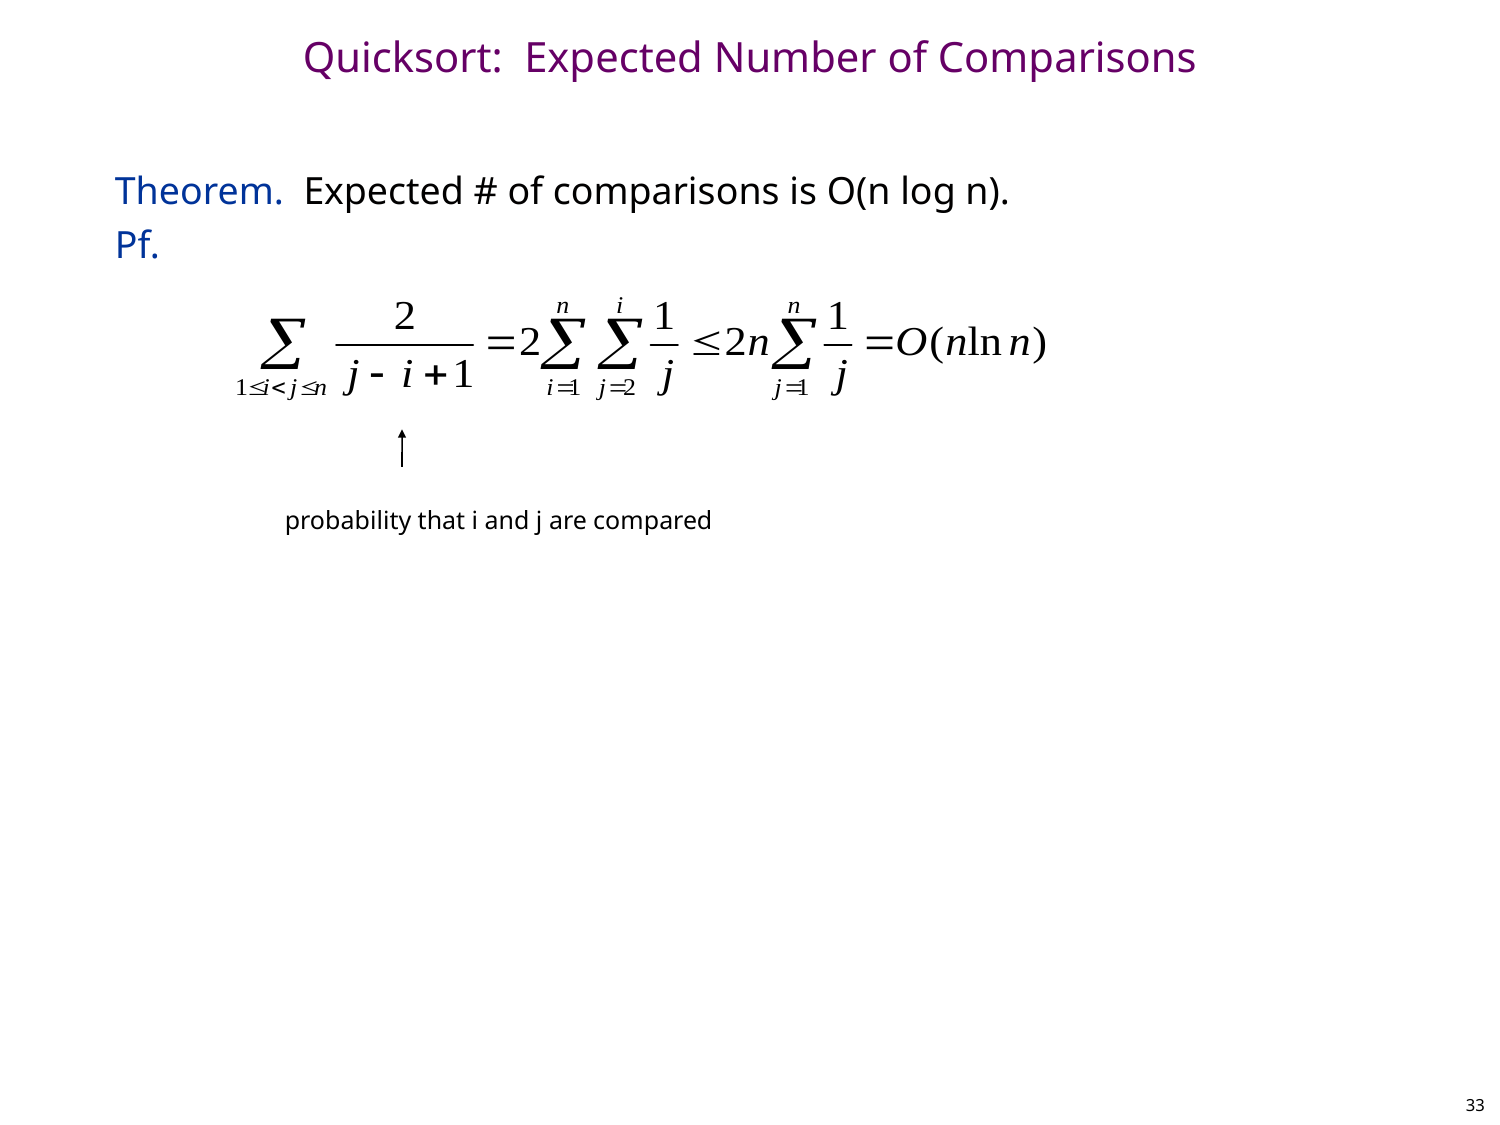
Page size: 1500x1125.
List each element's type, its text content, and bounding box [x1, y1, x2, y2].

text_box probability that i and j are compared [269, 496, 750, 542]
slide_number 33 [1187, 1087, 1500, 1125]
list Theorem. Expected # of comparisons is O(n log n). Pf. [99, 149, 1388, 886]
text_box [230, 283, 1055, 414]
title Quicksort: Expected Number of Comparisons [0, 24, 1500, 100]
text_box [397, 429, 407, 467]
